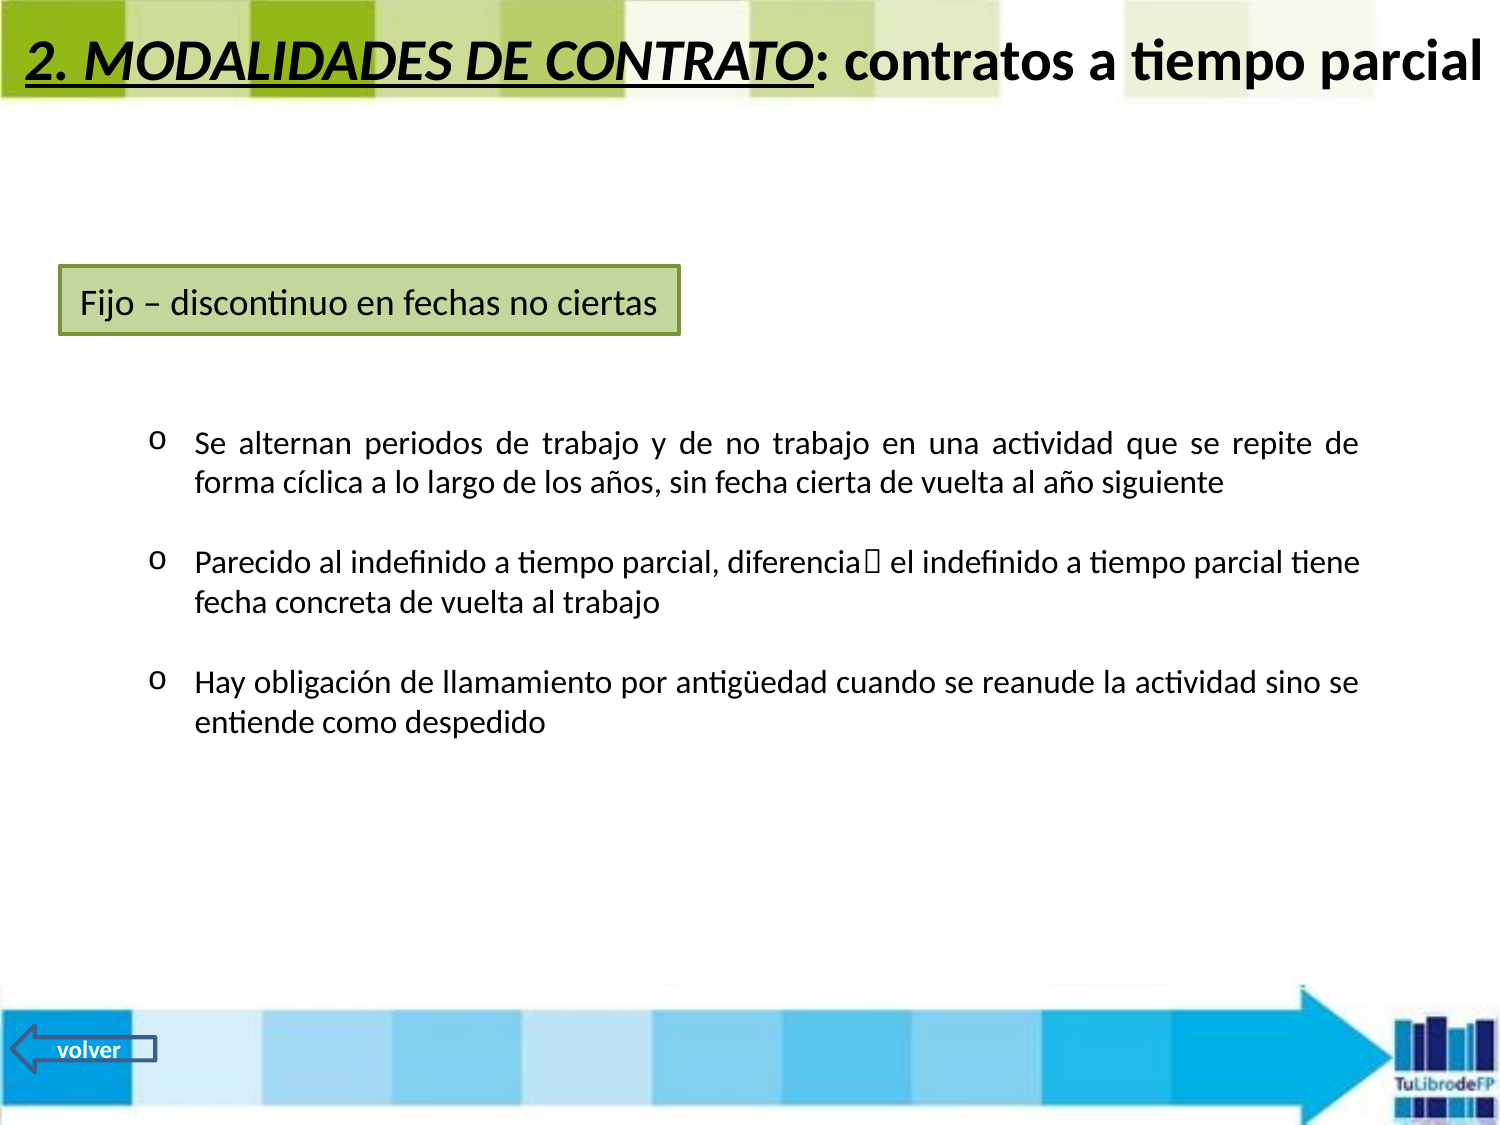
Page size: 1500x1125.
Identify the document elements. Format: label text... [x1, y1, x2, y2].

text_box Se alternan periodos de trabajo y de no trabajo en una actividad que se repite de forma cíclica a lo largo de los años, sin fecha cierta de vuelta al año siguiente Parecido al indefinido a tiempo parcial, diferencia el indefinido a tiempo parcial tiene fecha concreta de vuelta al trabajo Hay obligación de llamamiento por antigüedad cuando se reanude la actividad sino se entiende como despedido [57, 373, 1376, 788]
text_box volver [9, 1023, 158, 1074]
picture [0, 0, 1500, 1125]
text_box 2. MODALIDADES DE CONTRATO: contratos a tiempo parcial [9, 0, 1500, 114]
text_box Fijo – discontinuo en fechas no ciertas [58, 264, 681, 336]
